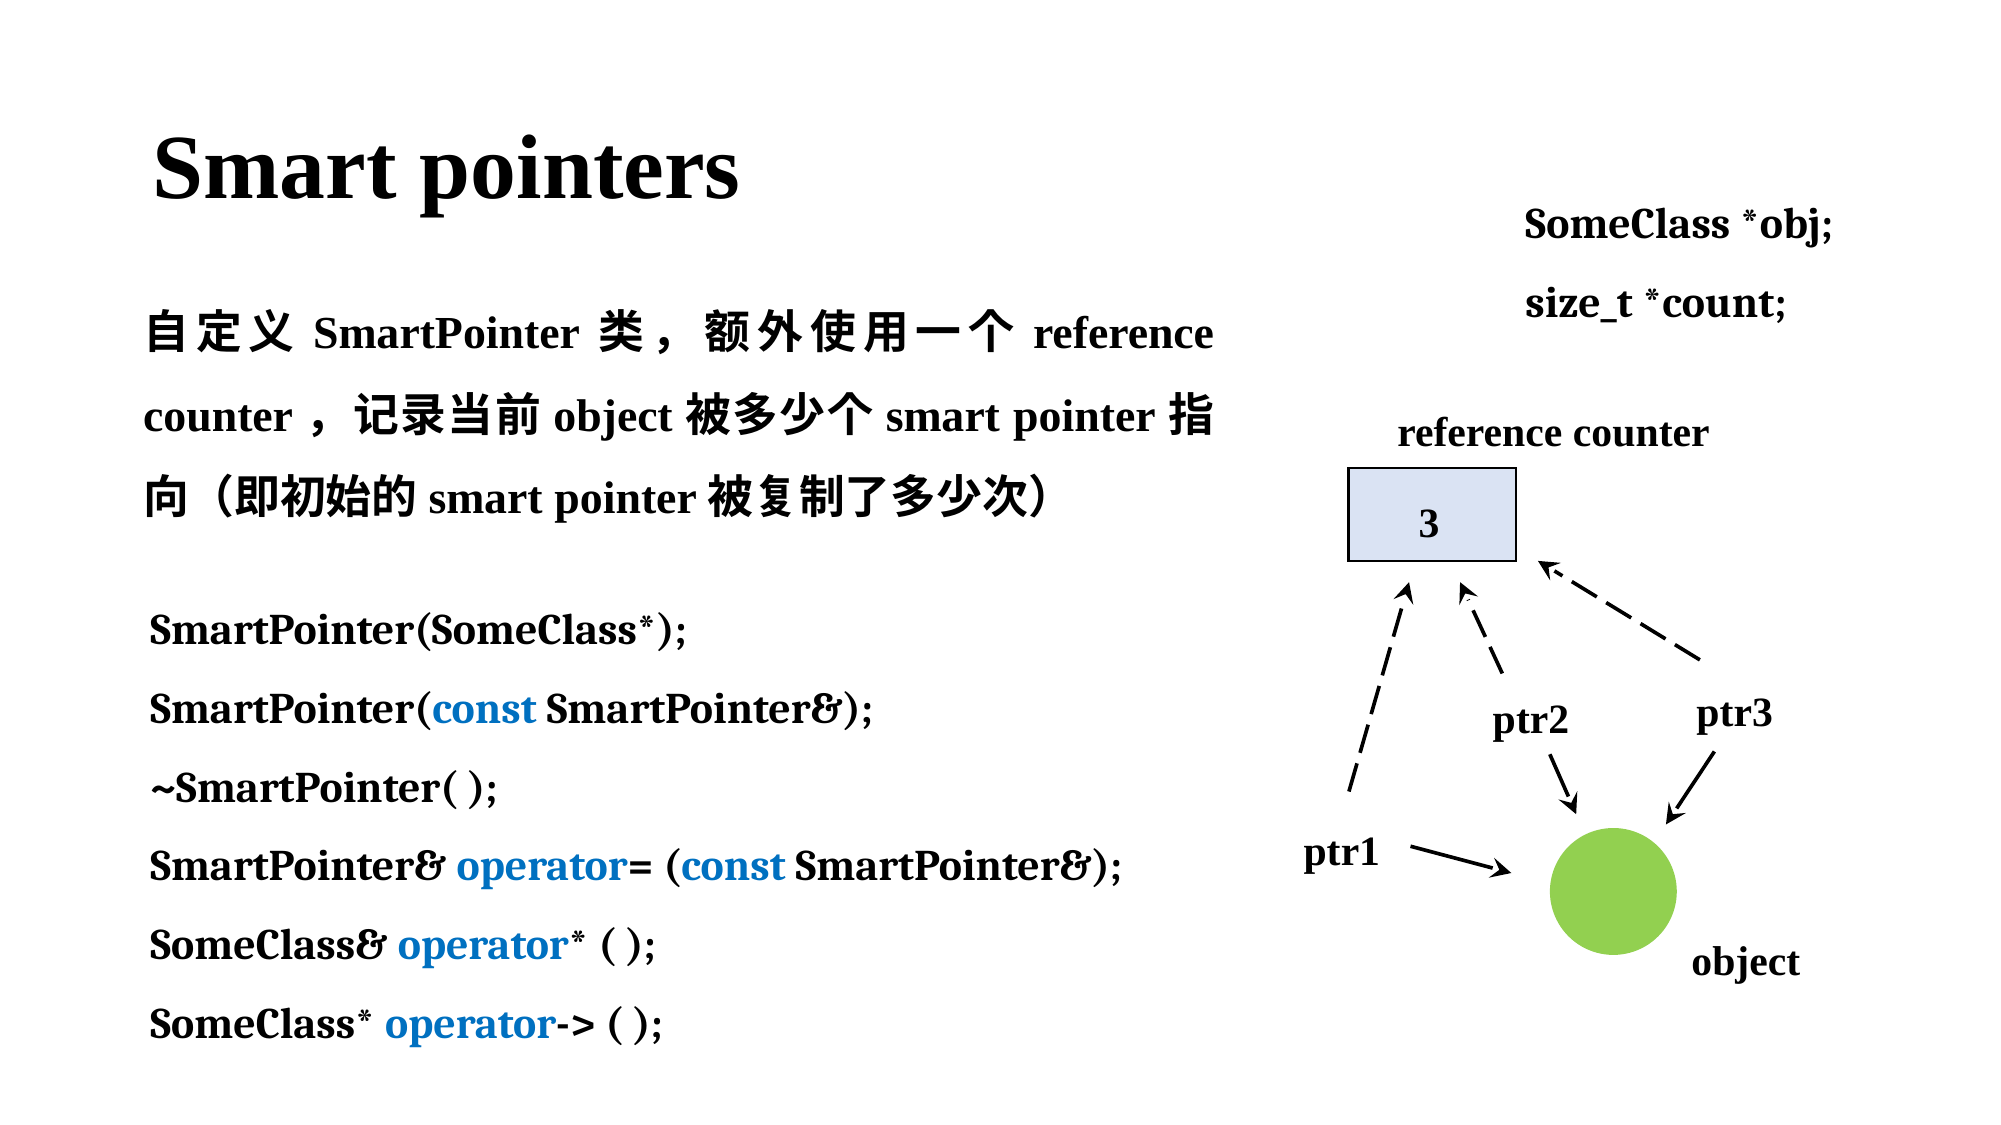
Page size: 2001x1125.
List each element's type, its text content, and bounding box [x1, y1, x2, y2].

text_box SomeClass *obj; size_t *count; [1510, 161, 1882, 334]
title Smart pointers [137, 59, 1863, 278]
text_box 自定义SmartPointer类，额外使用一个reference counter，记录当前object被多少个smart pointer指向（即初始的smart pointer被复制了多少次） [128, 268, 1229, 531]
text_box SmartPointer(SomeClass*); SmartPointer(const SmartPointer&); ~SmartPointer( ); SmartPointer& operator= (const SmartPointer&); SomeClass& operator* ( ); SomeClass* operator-> ( ); [135, 567, 1237, 1055]
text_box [1288, 371, 1863, 984]
